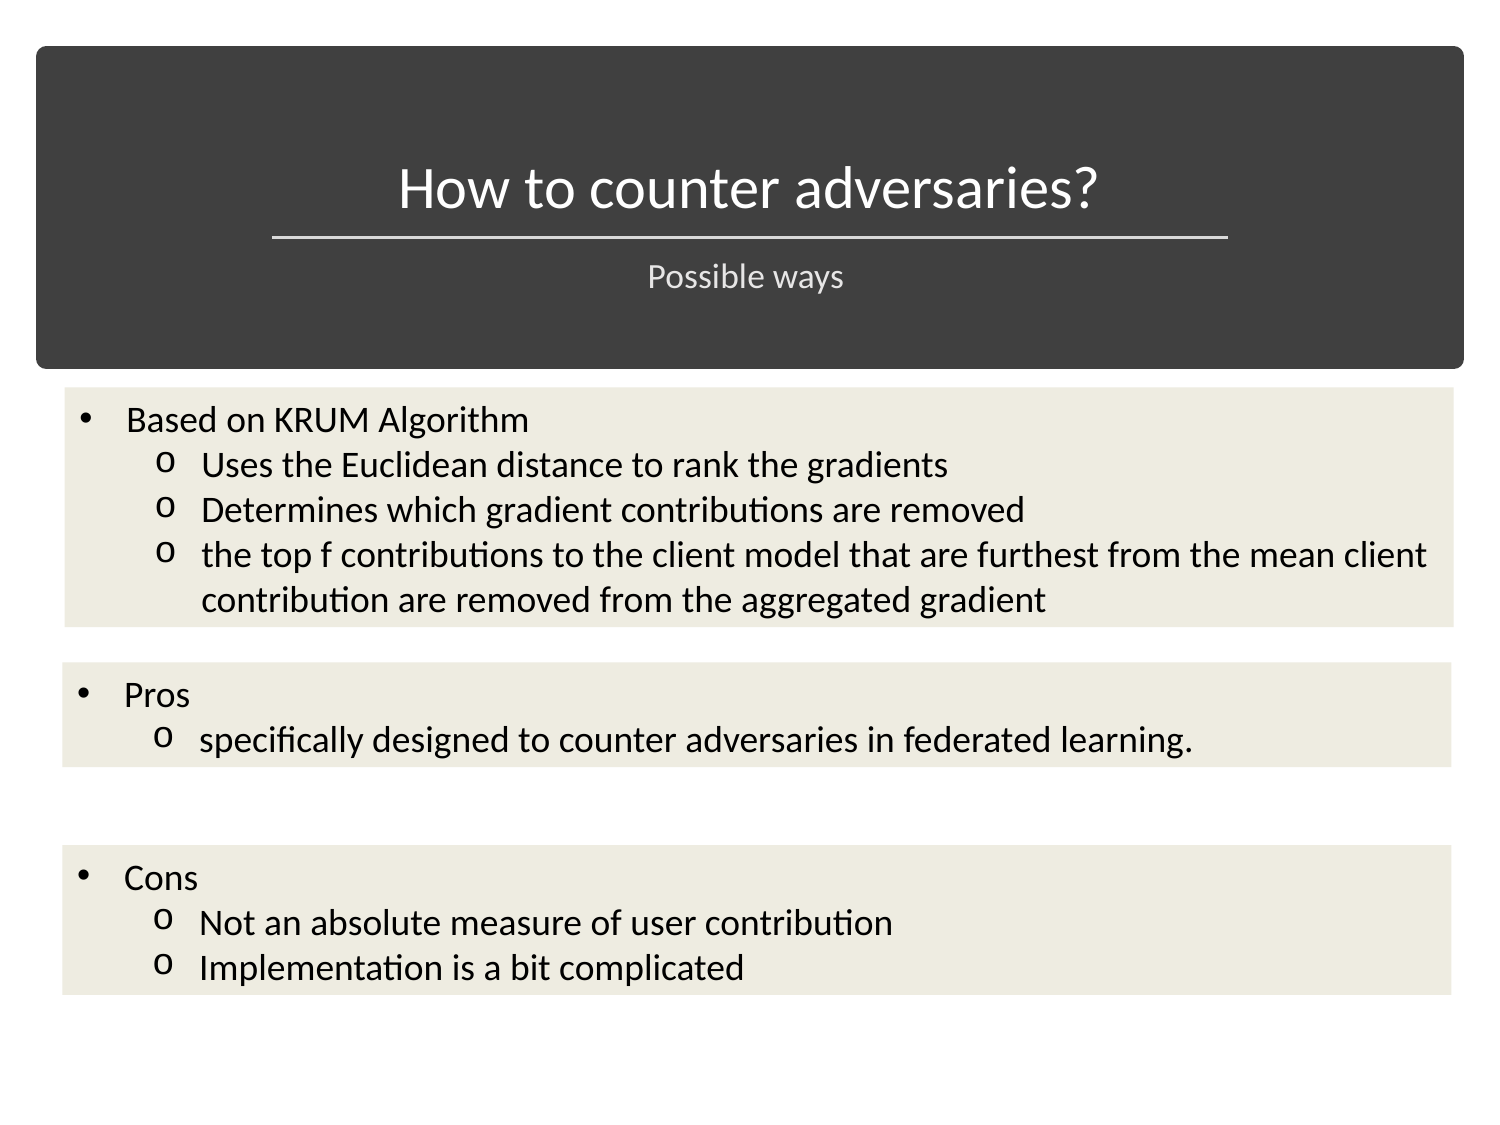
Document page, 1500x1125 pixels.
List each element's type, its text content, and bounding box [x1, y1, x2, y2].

text_box [44, 54, 1456, 361]
list Possible ways [187, 250, 1313, 320]
title How to counter adversaries? [64, 76, 1436, 230]
text_box Pros specifically designed to counter adversaries in federated learning. [62, 662, 1452, 768]
text_box Based on KRUM Algorithm Uses the Euclidean distance to rank the gradients Determines which gradient contributions are removed the top f contributions to the client model that are furthest from the mean client contribution are removed from the aggregated gradient [64, 387, 1454, 628]
text_box Cons Not an absolute measure of user contribution Implementation is a bit complicated [62, 845, 1452, 995]
